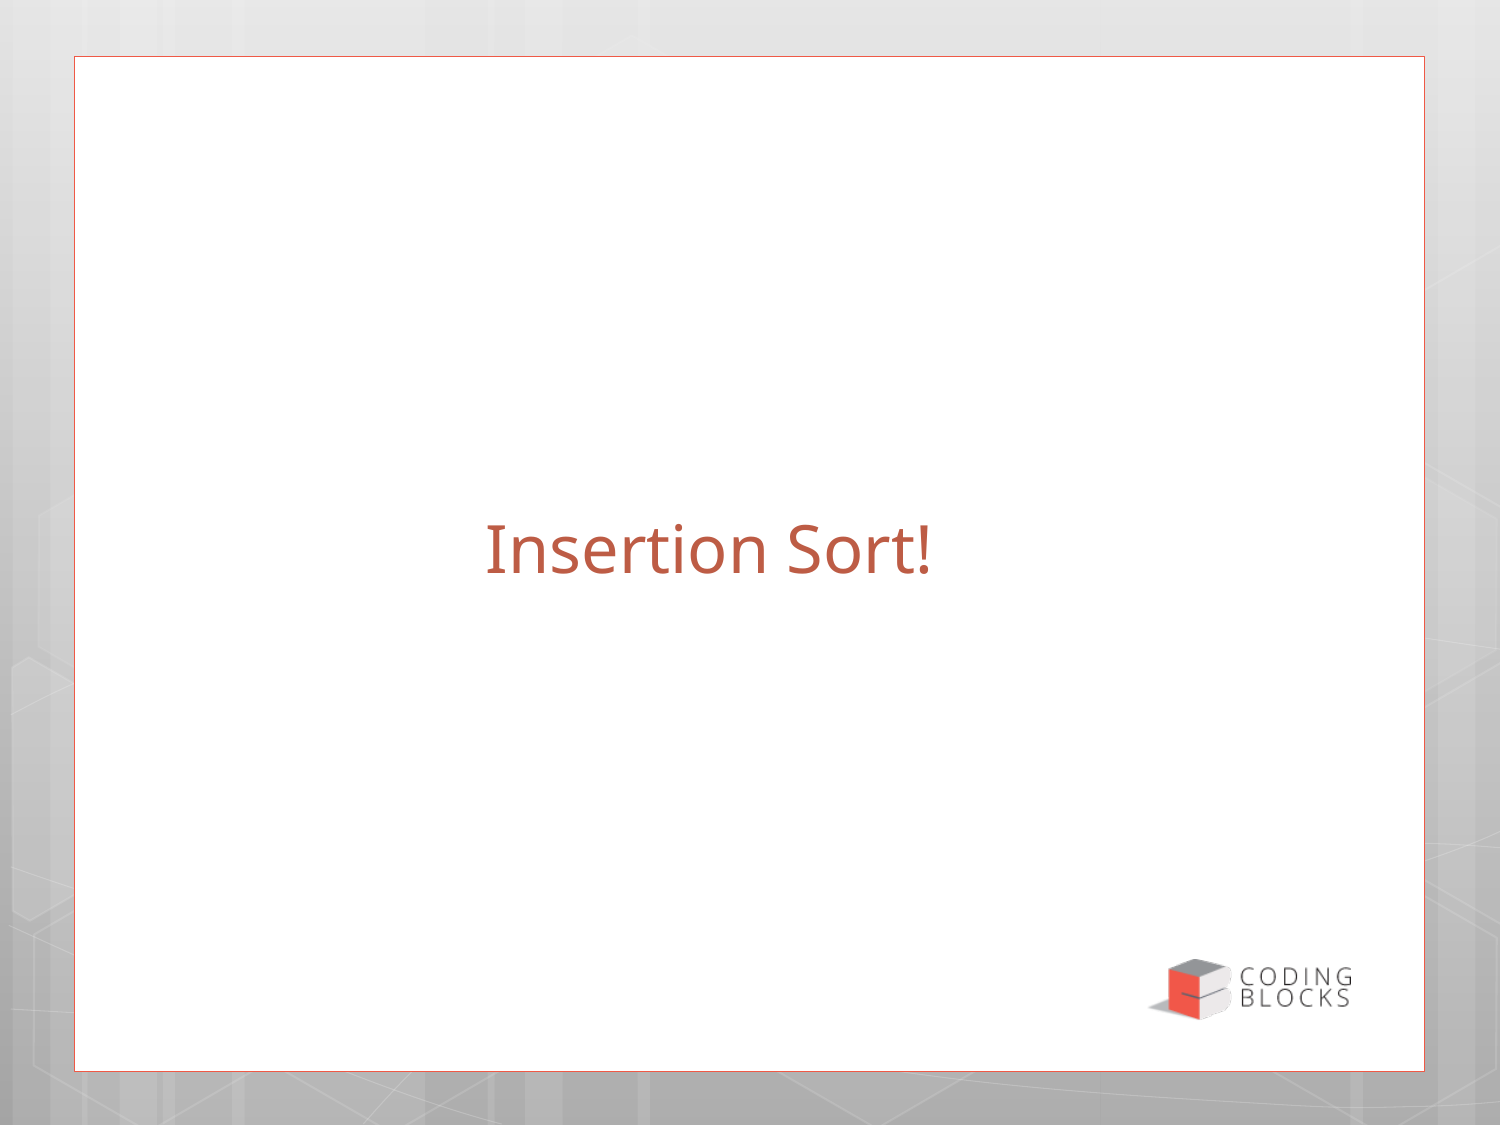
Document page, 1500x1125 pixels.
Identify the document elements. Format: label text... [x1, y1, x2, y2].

picture [1146, 959, 1351, 1021]
title Insertion Sort! [470, 500, 1500, 595]
